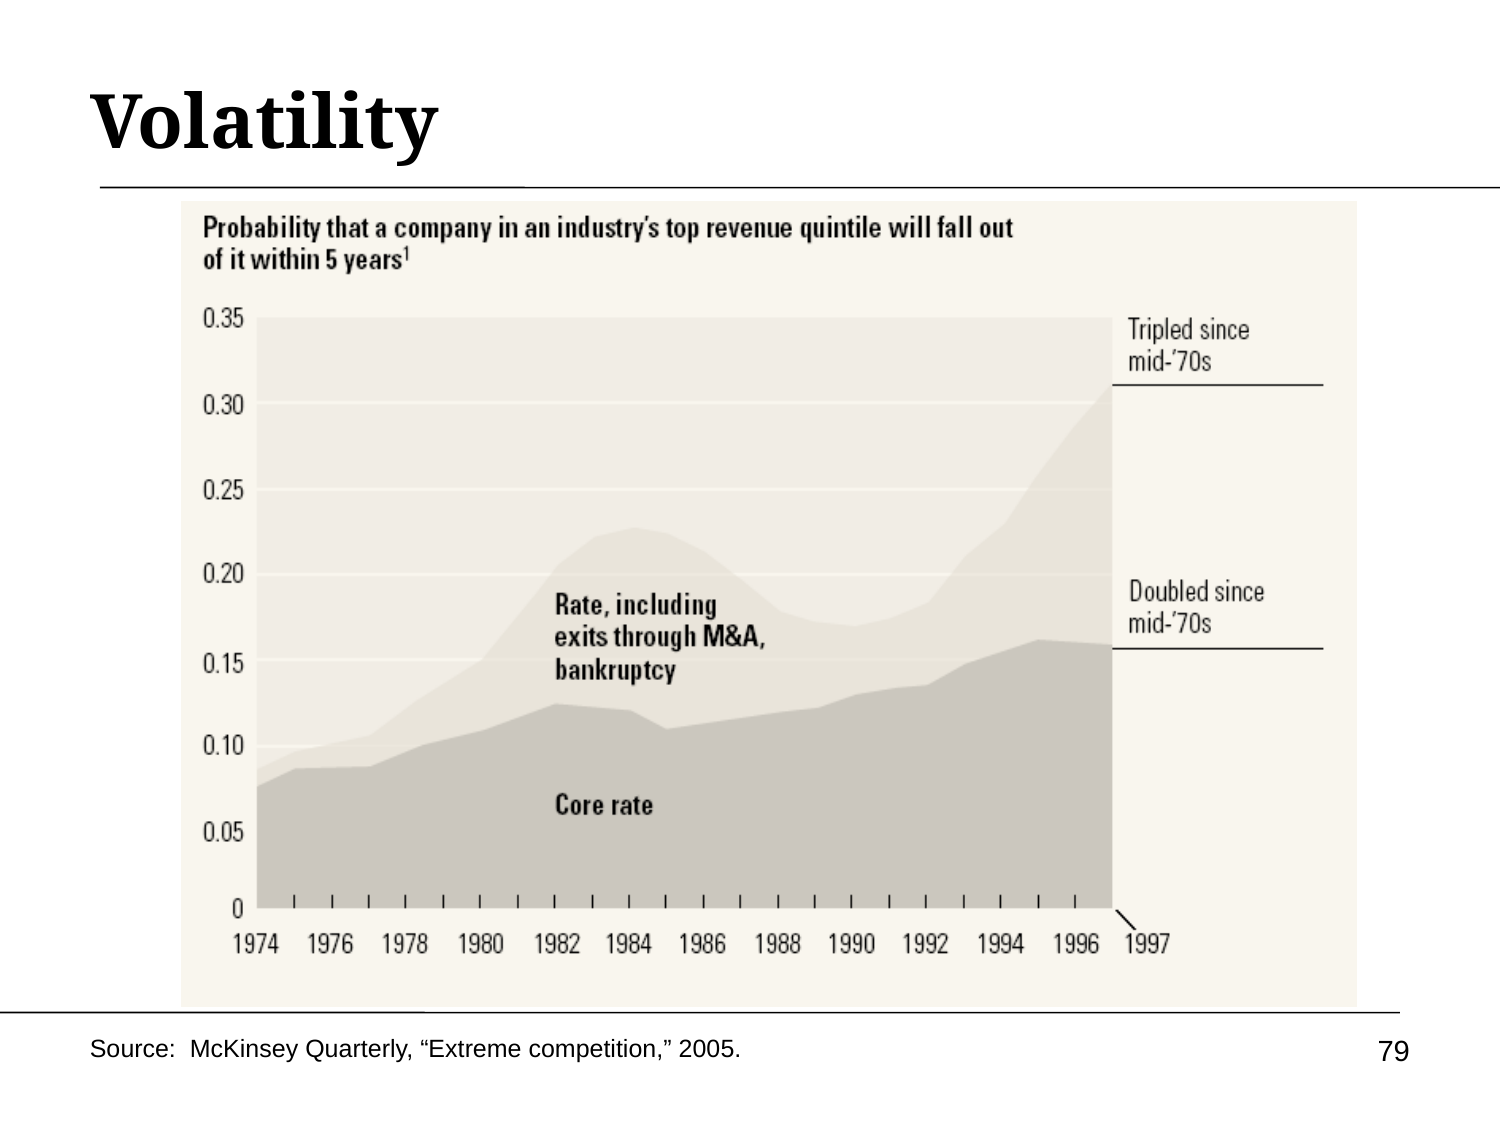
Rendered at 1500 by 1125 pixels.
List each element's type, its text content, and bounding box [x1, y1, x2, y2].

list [180, 200, 1357, 1007]
text_box Source: McKinsey Quarterly, “Extreme competition,” 2005. [74, 1025, 913, 1070]
title Volatility [74, 49, 1426, 188]
slide_number 79 [1074, 1024, 1426, 1103]
